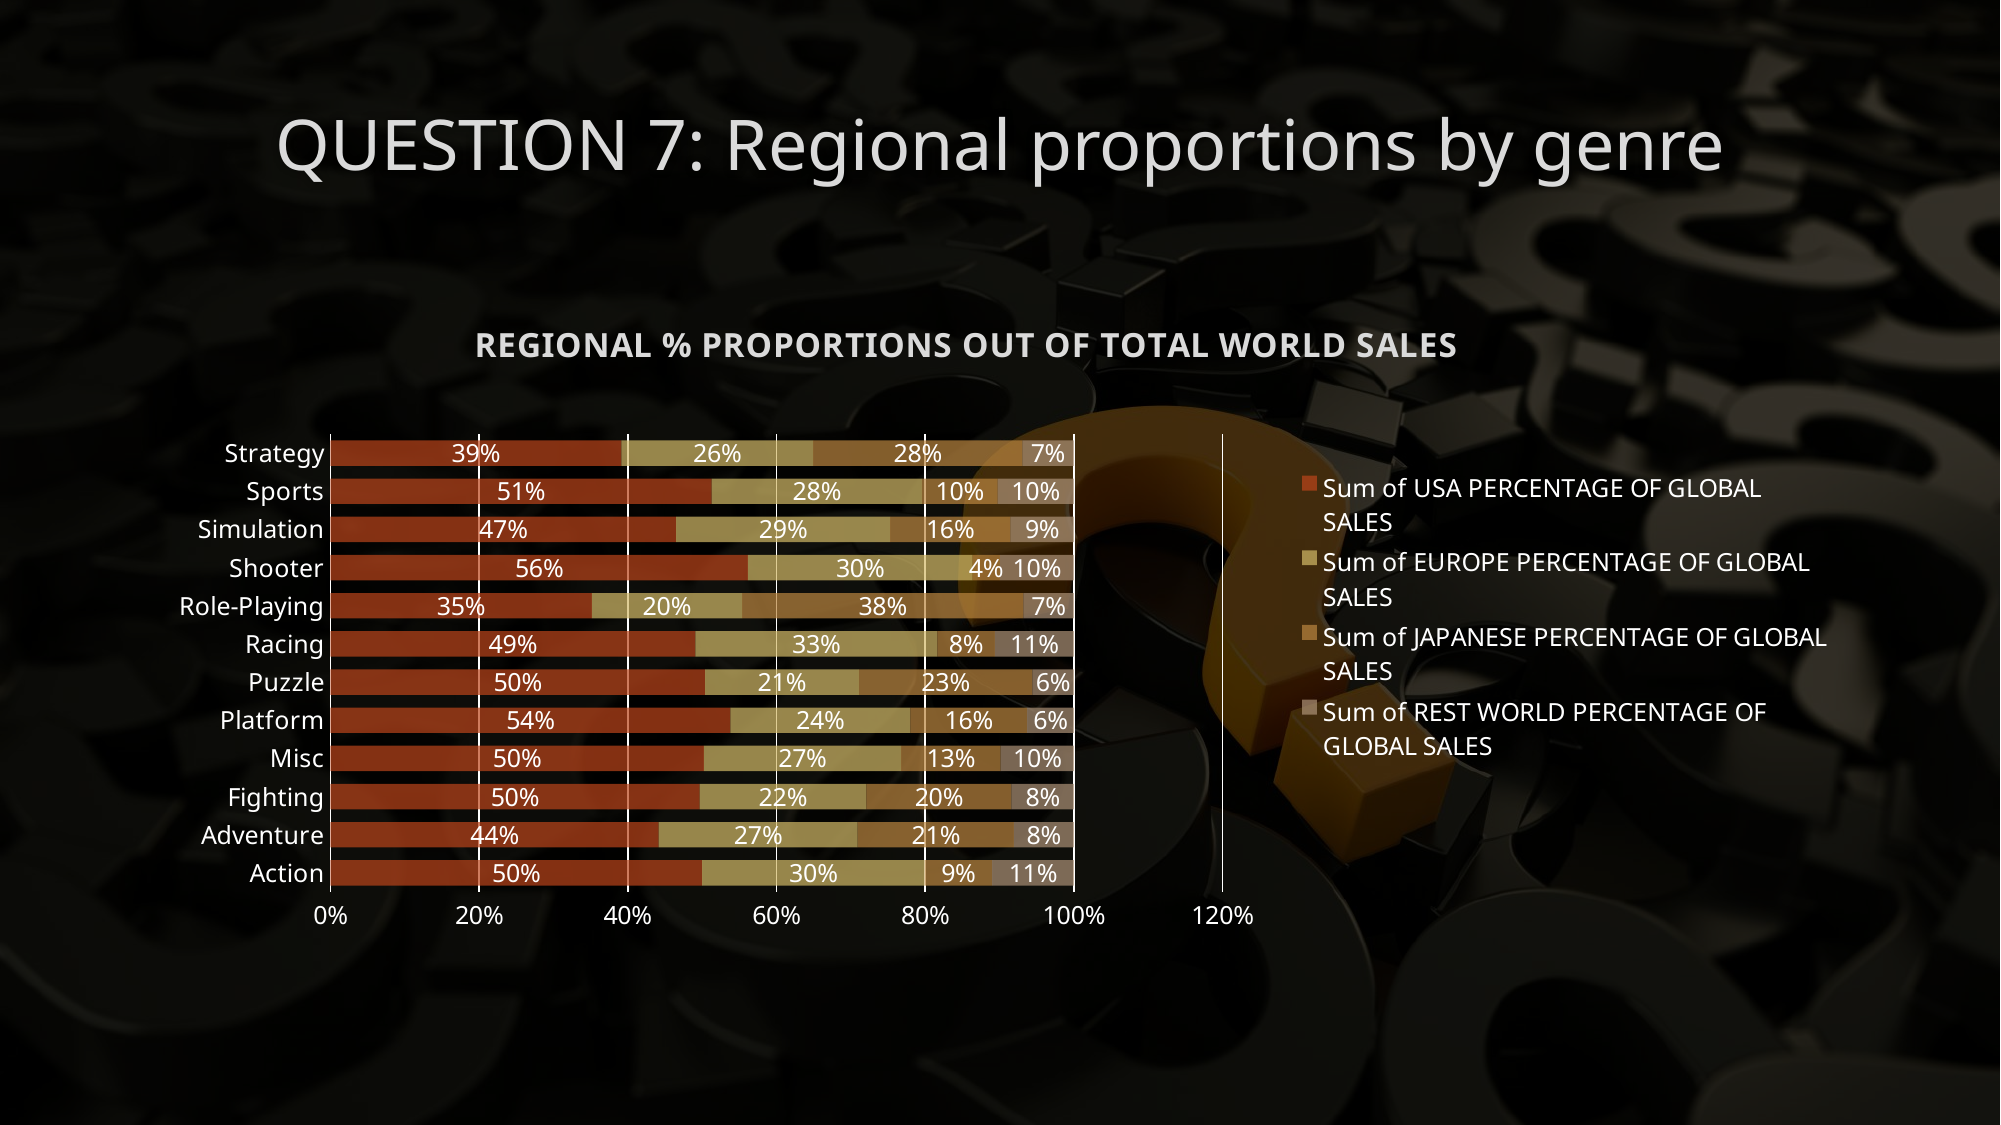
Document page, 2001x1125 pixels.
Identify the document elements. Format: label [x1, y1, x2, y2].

chart [151, 283, 1849, 951]
picture [0, 0, 2000, 1125]
